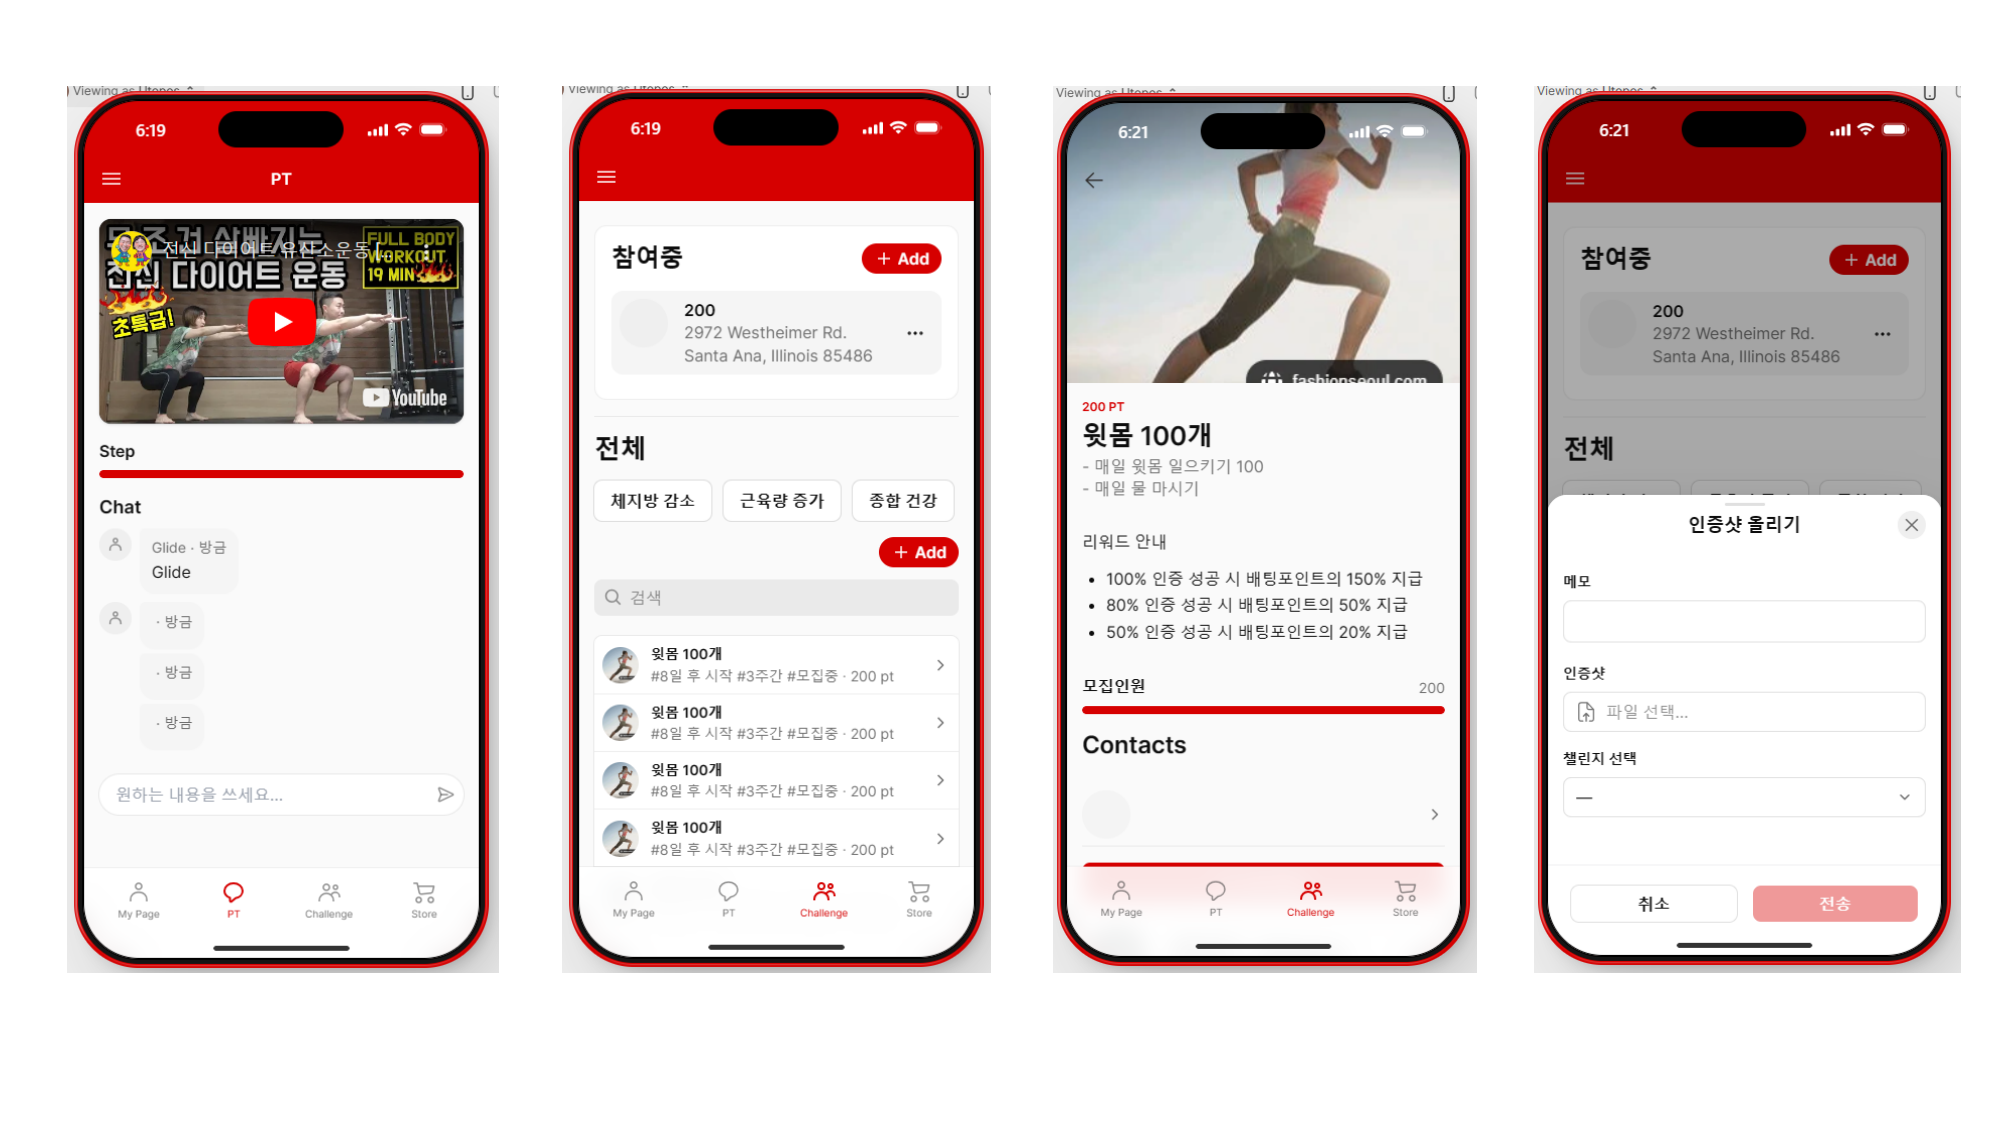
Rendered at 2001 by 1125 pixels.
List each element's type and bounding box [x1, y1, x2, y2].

picture [1533, 86, 1961, 973]
picture [561, 86, 991, 973]
picture [1053, 86, 1477, 973]
picture [67, 86, 499, 973]
